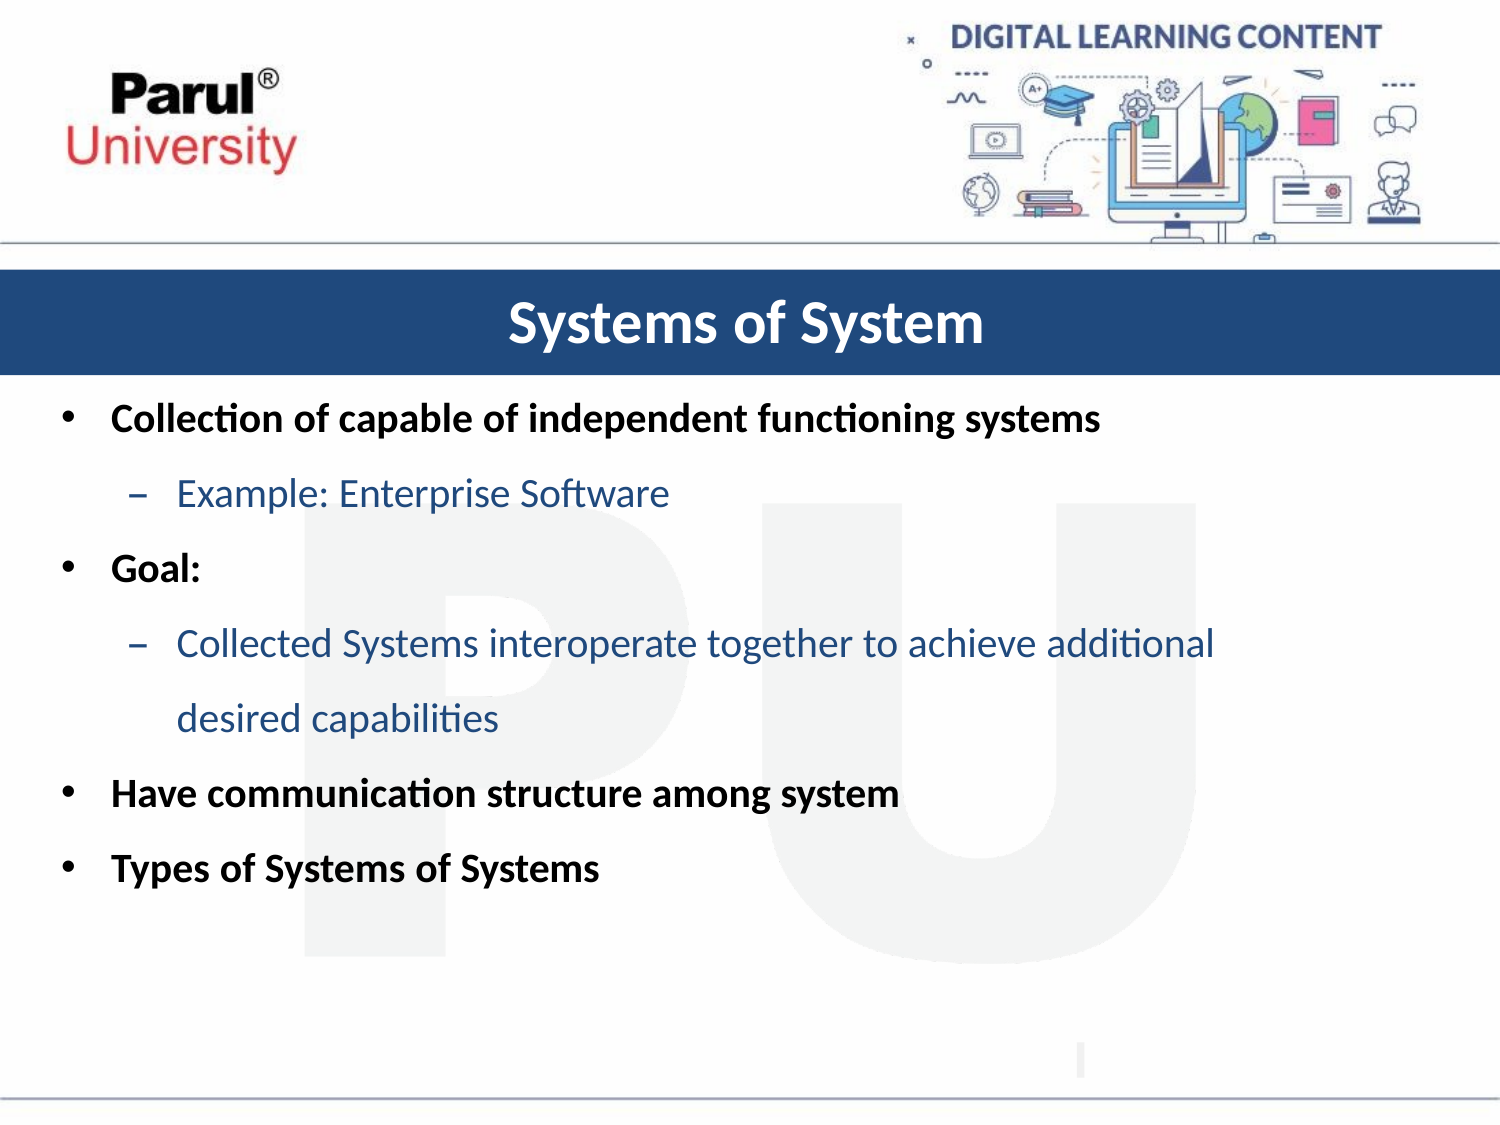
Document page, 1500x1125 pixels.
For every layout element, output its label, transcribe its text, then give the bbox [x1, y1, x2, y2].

picture [0, 0, 1500, 269]
title Systems of System [43, 278, 1457, 469]
text_box Collection of capable of independent functioning systems Example: Enterprise Software Goal: Collected Systems interoperate together to achieve additional desired capabilities Have communication structure among system Types of Systems of Systems [59, 364, 1229, 892]
picture [0, 376, 1500, 1125]
text_box [1076, 1042, 1085, 1078]
